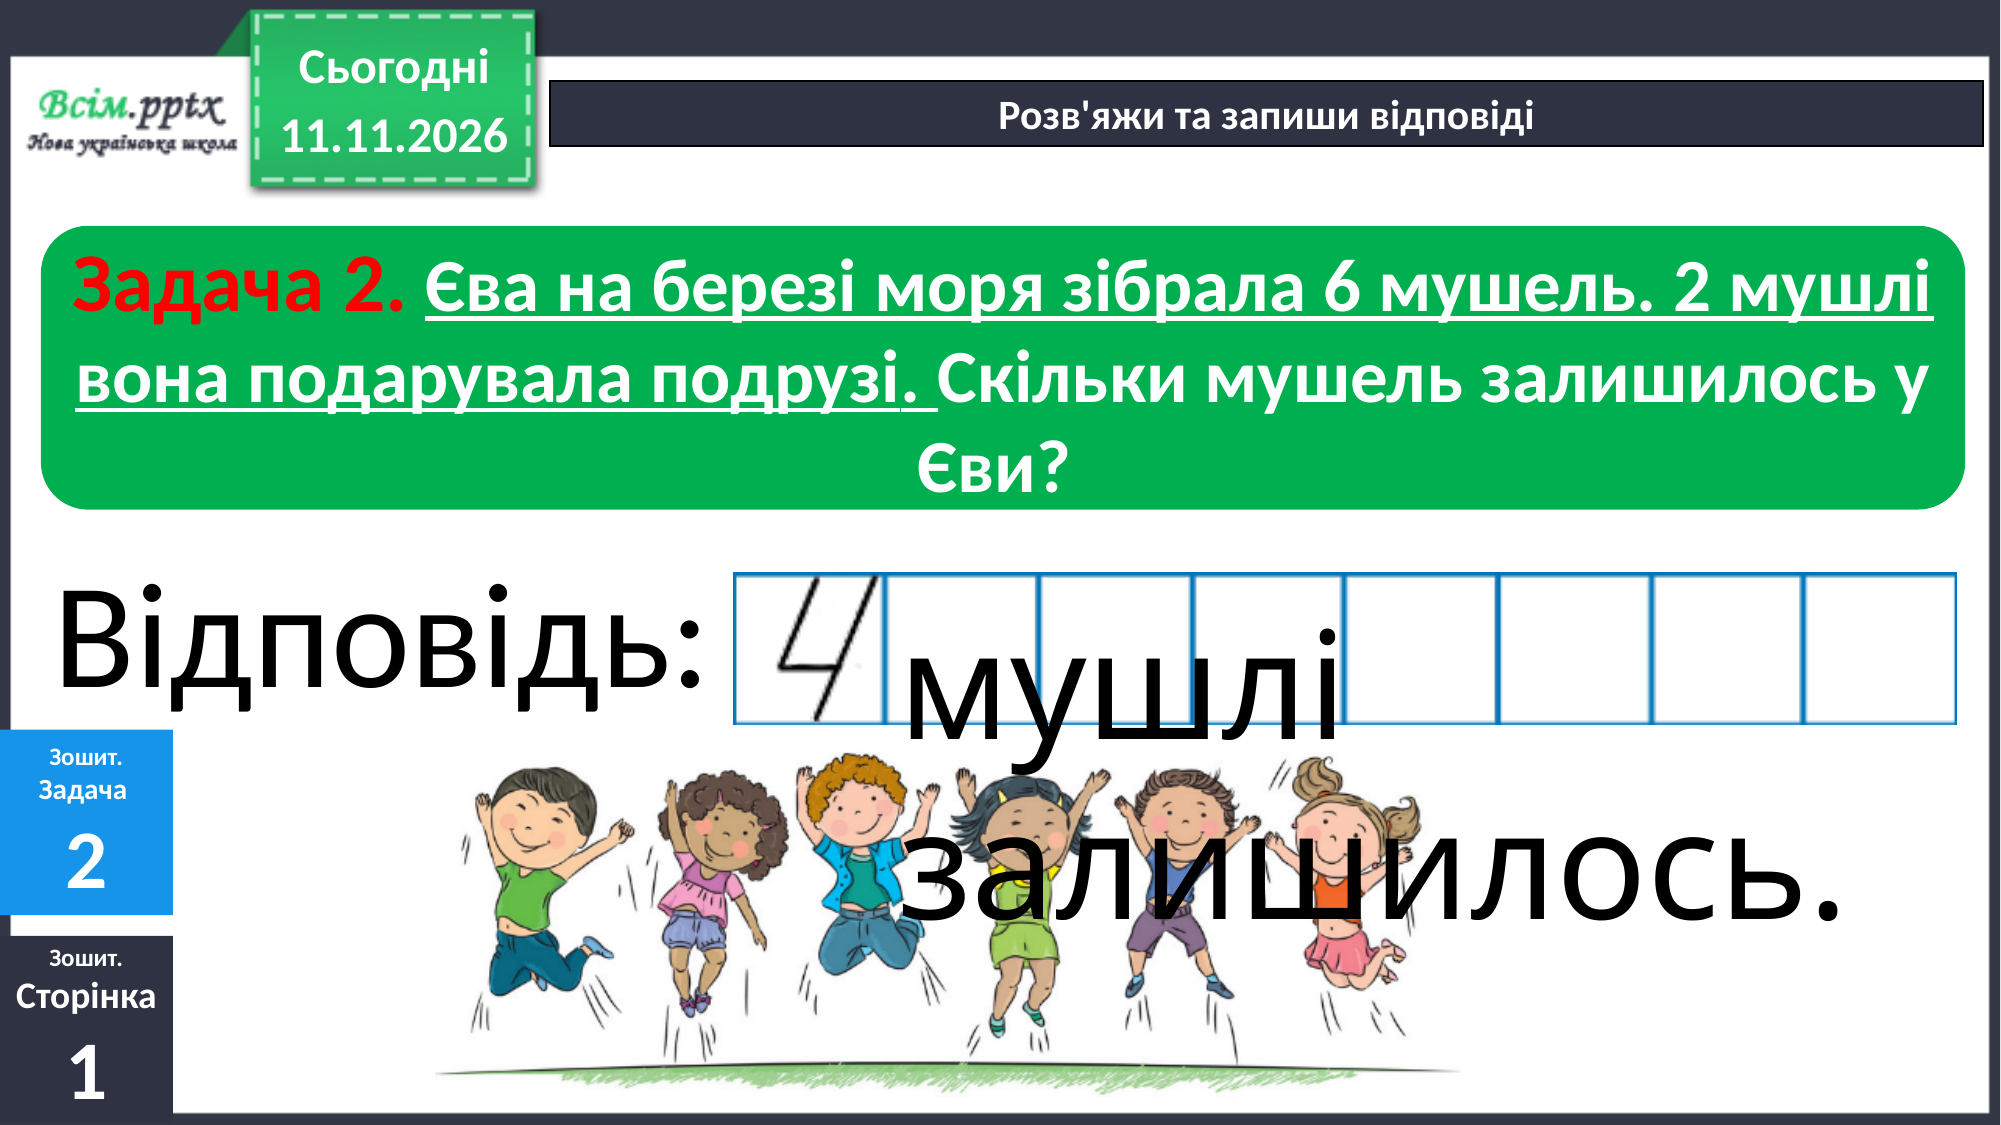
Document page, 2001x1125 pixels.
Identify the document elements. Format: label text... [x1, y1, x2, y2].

picture [0, 0, 2001, 1125]
text_box Зошит. Сторінка 1 [0, 935, 174, 1122]
text_box Розв'яжи та запиши відповіді [549, 80, 1984, 147]
text_box Відповідь: [38, 530, 756, 726]
text_box 01.09.2022 [263, 101, 524, 164]
text_box Зошит. Задача 2 [0, 729, 174, 916]
text_box Сьогодні [284, 26, 535, 101]
text_box мушлі залишилось. [949, 581, 1996, 957]
text_box Задача 2. Єва на березі моря зібрала 6 мушель. 2 мушлі вона подарувала подрузі. Скільки мушель залишилось у Єви? [39, 224, 1967, 511]
